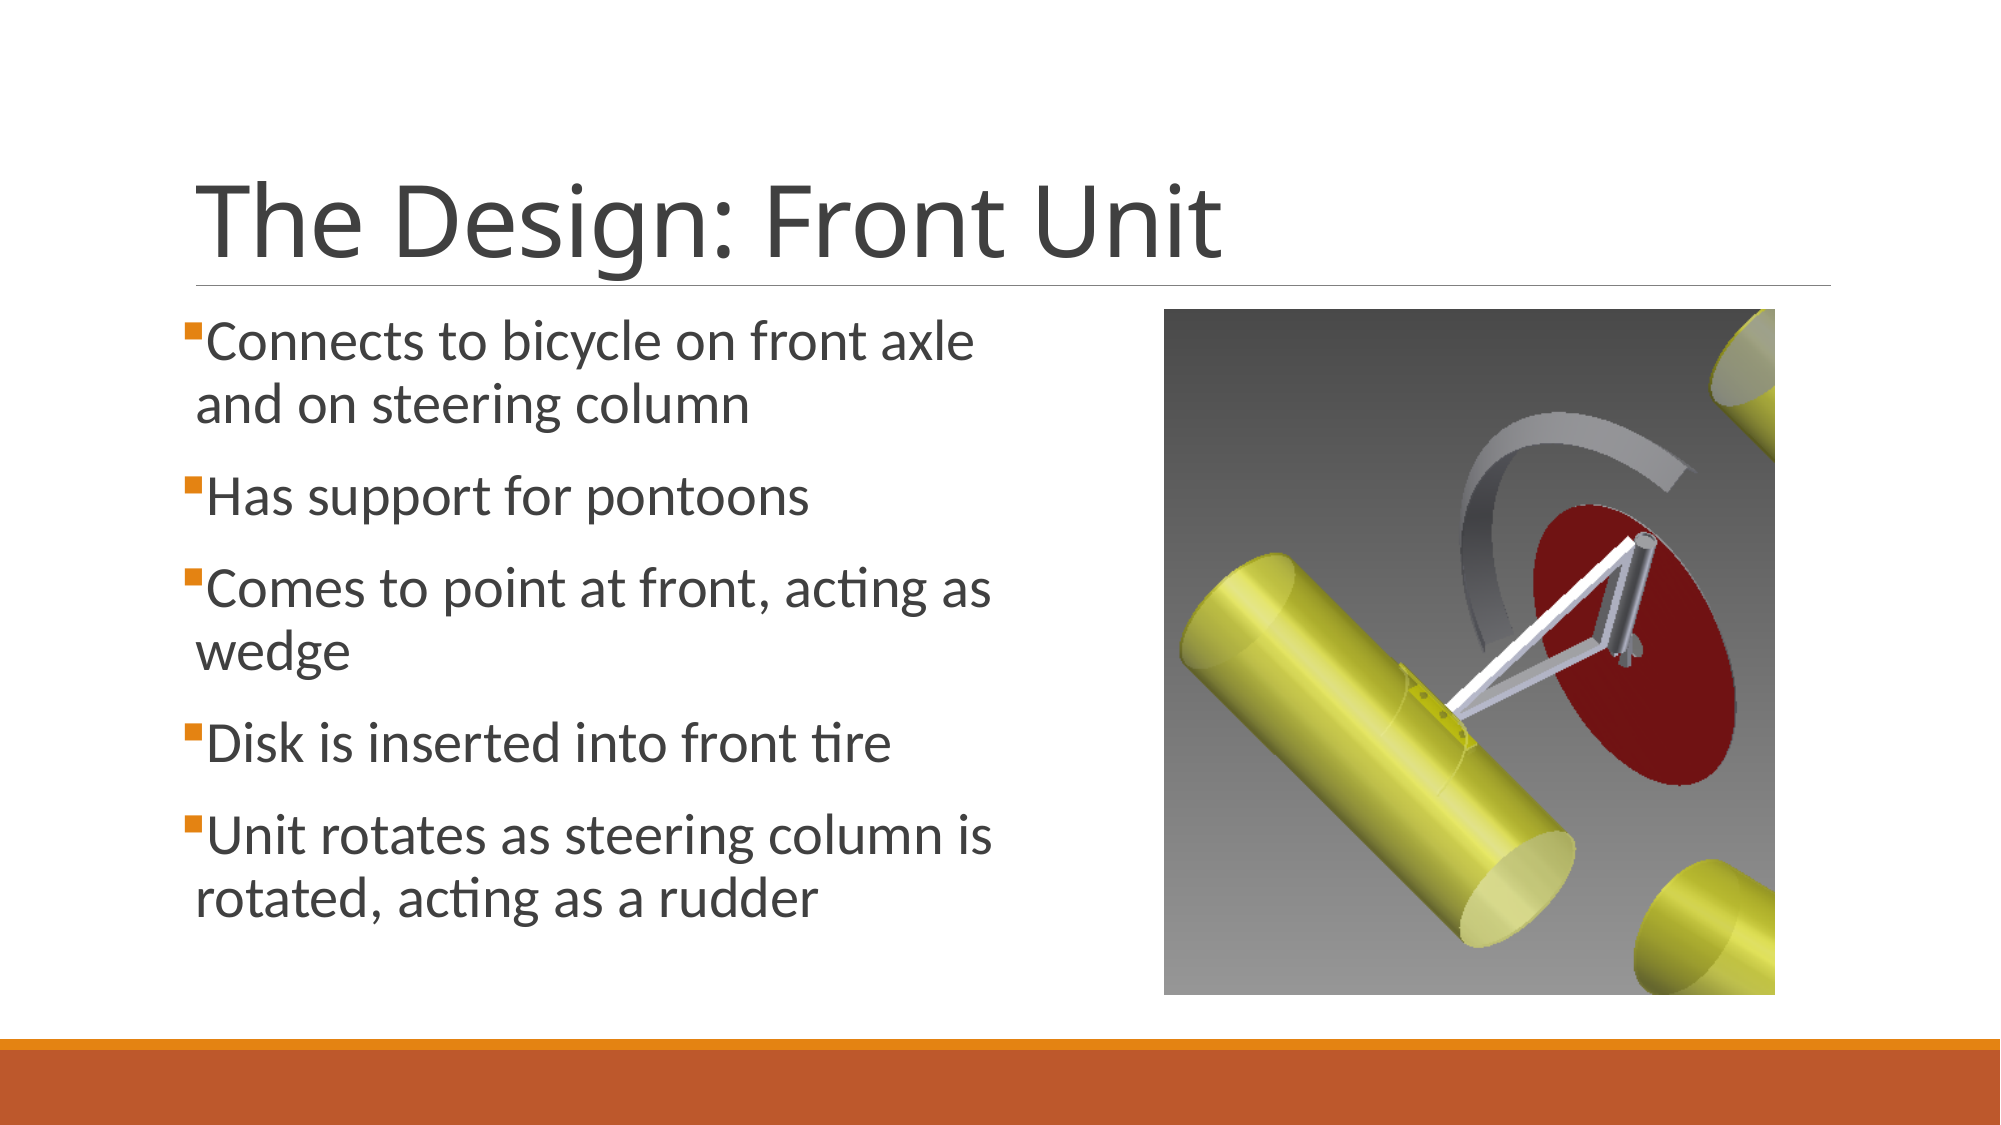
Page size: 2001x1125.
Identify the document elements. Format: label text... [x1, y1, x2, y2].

list Connects to bicycle on front axle and on steering column Has support for pontoons Comes to point at front, acting as wedge Disk is inserted into front tire Unit rotates as steering column is rotated, acting as a rudder [180, 302, 1006, 963]
picture [1164, 308, 1776, 996]
title The Design: Front Unit [180, 47, 1830, 285]
